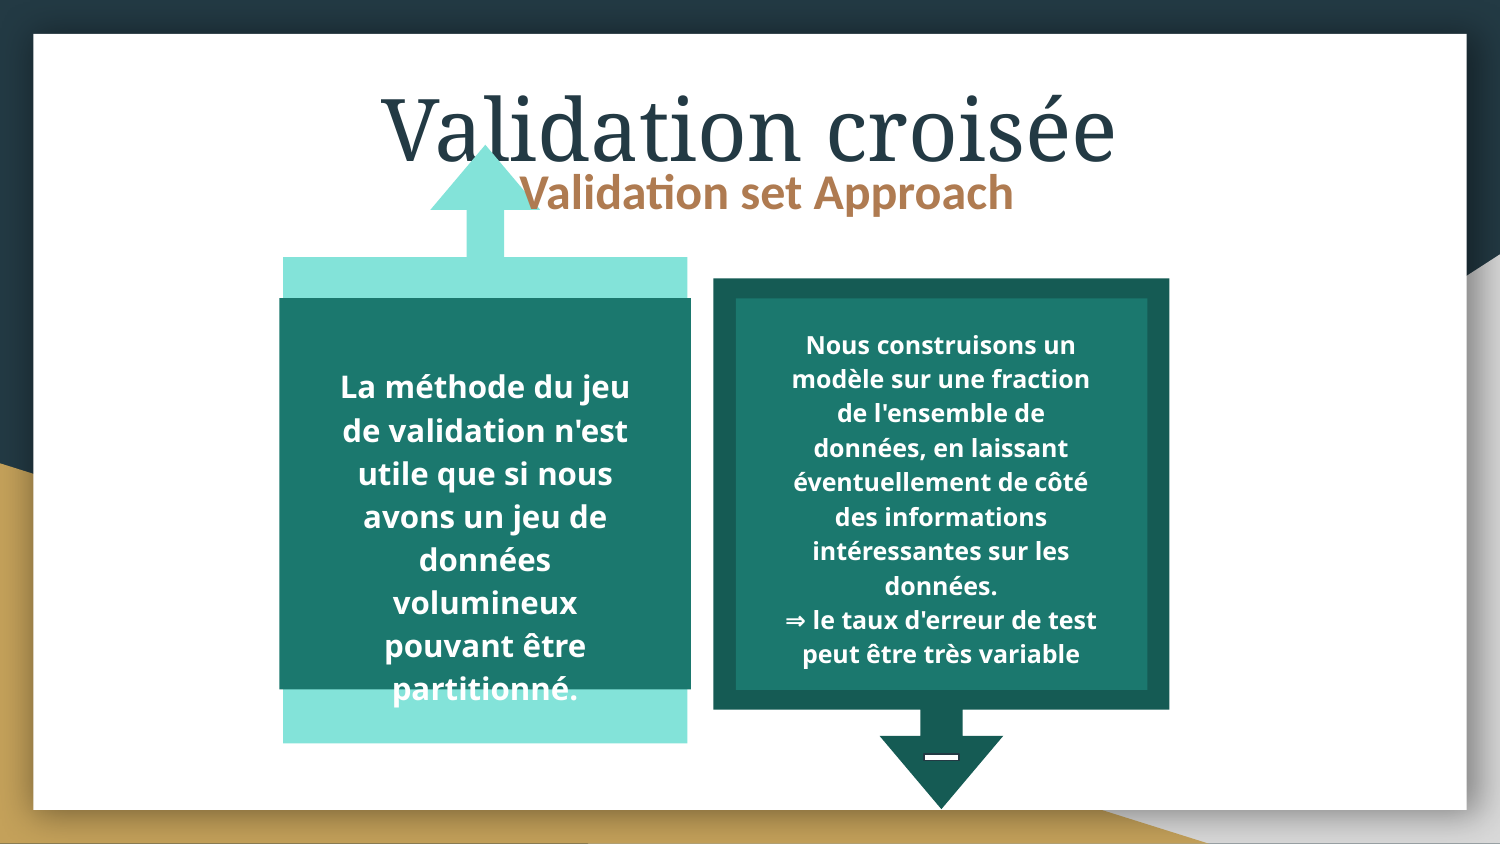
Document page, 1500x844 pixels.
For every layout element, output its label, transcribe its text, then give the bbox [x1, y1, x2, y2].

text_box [713, 278, 1170, 810]
list Validation set Approach [151, 135, 1383, 230]
title Validation croisée [134, 28, 1366, 186]
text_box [257, 178, 714, 710]
